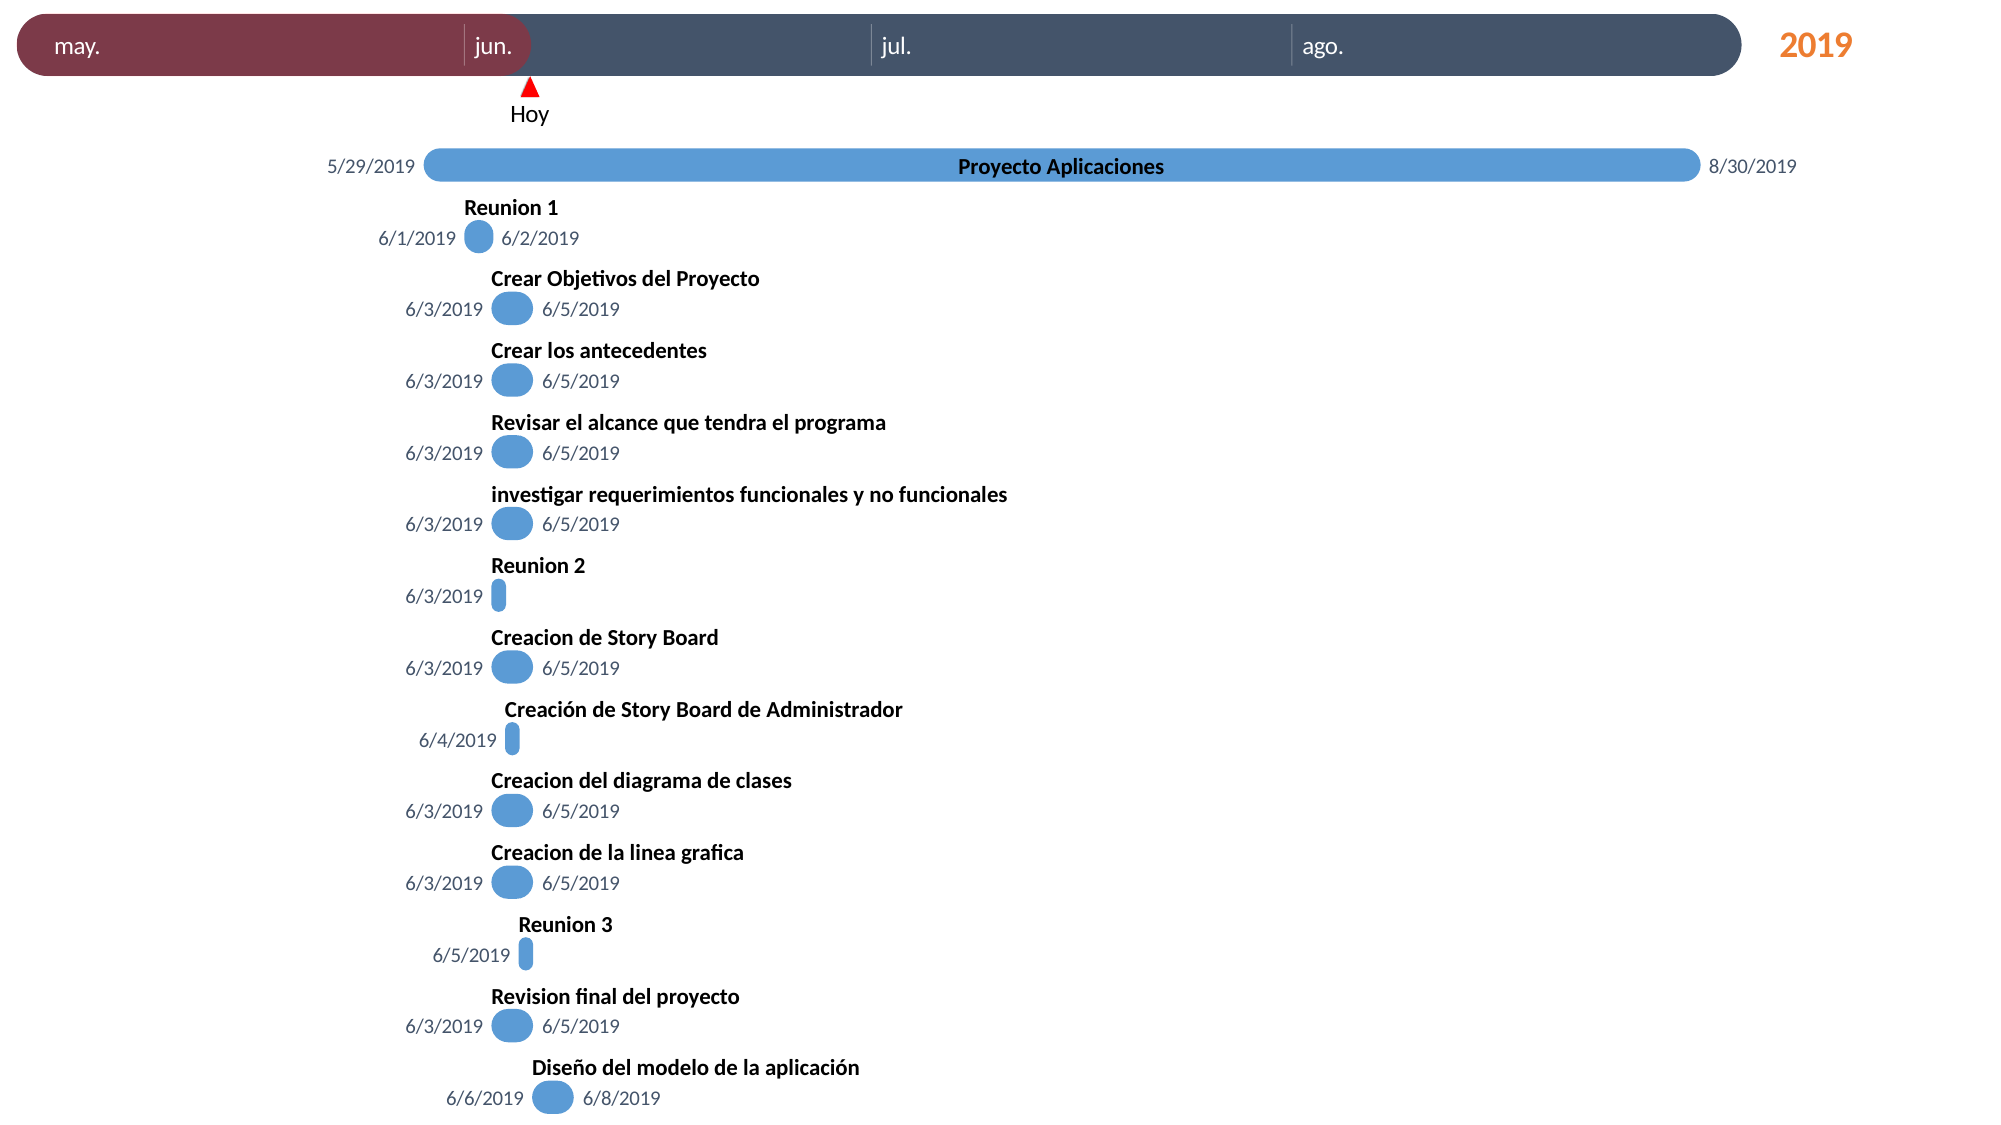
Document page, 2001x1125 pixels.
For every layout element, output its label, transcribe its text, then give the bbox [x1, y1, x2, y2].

text_box 6/5/2019 [430, 941, 512, 967]
text_box Creación de Story Board de Administrador [505, 694, 905, 722]
text_box [490, 794, 535, 829]
text_box 6/3/2019 [403, 582, 485, 608]
text_box 6/2/2019 [499, 224, 581, 250]
text_box investigar requerimientos funcionales y no funcionales [491, 479, 1011, 507]
text_box 6/3/2019 [403, 797, 485, 823]
text_box 6/5/2019 [540, 1013, 622, 1039]
text_box [422, 147, 1702, 183]
text_box ago. [1302, 29, 1347, 61]
text_box [519, 73, 541, 97]
text_box [15, 12, 533, 78]
text_box 6/5/2019 [540, 797, 622, 823]
text_box Proyecto Aplicaciones [957, 151, 1166, 179]
text_box 6/1/2019 [376, 224, 458, 250]
text_box 8/30/2019 [1707, 152, 1799, 178]
text_box Revisar el alcance que tendra el programa [491, 407, 890, 435]
text_box 6/4/2019 [417, 726, 499, 752]
text_box 6/5/2019 [540, 869, 622, 895]
text_box [531, 1081, 575, 1115]
text_box [490, 507, 535, 542]
text_box 6/5/2019 [540, 654, 622, 680]
text_box 6/3/2019 [403, 869, 485, 895]
text_box 6/3/2019 [403, 654, 485, 680]
text_box 6/3/2019 [403, 1013, 485, 1039]
text_box 6/5/2019 [540, 295, 622, 321]
text_box jul. [881, 29, 913, 61]
text_box 6/3/2019 [403, 367, 485, 393]
text_box 6/5/2019 [540, 510, 622, 537]
text_box 6/3/2019 [403, 510, 485, 537]
text_box Reunion 3 [518, 909, 615, 938]
text_box 6/5/2019 [540, 367, 622, 393]
text_box Reunion 2 [491, 550, 588, 579]
text_box Diseño del modelo de la aplicación [532, 1052, 864, 1081]
text_box [490, 435, 535, 470]
text_box Creacion de la linea grafica [491, 837, 746, 866]
text_box [517, 938, 535, 972]
text_box [490, 866, 535, 900]
text_box Creacion de Story Board [491, 622, 721, 651]
text_box [504, 722, 521, 757]
text_box 6/8/2019 [581, 1084, 663, 1110]
text_box 6/3/2019 [403, 295, 485, 321]
text_box Crear Objetivos del Proyecto [491, 263, 763, 292]
text_box Creacion del diagrama de clases [491, 766, 794, 794]
text_box [490, 651, 535, 685]
text_box 6/6/2019 [444, 1084, 526, 1110]
text_box [490, 579, 508, 614]
text_box 5/29/2019 [325, 152, 417, 178]
text_box Reunion 1 [464, 192, 567, 220]
text_box Revision final del proyecto [491, 981, 744, 1009]
text_box [502, 12, 1743, 78]
text_box jun. [474, 29, 513, 61]
text_box [490, 292, 535, 327]
text_box may. [54, 29, 102, 61]
text_box [463, 220, 495, 255]
text_box [490, 364, 535, 398]
text_box Hoy [510, 97, 550, 128]
text_box Crear los antecedentes [491, 335, 709, 364]
text_box 6/3/2019 [403, 439, 485, 465]
text_box 2019 [1779, 20, 1854, 66]
text_box [490, 1009, 535, 1044]
text_box 6/5/2019 [540, 439, 622, 465]
